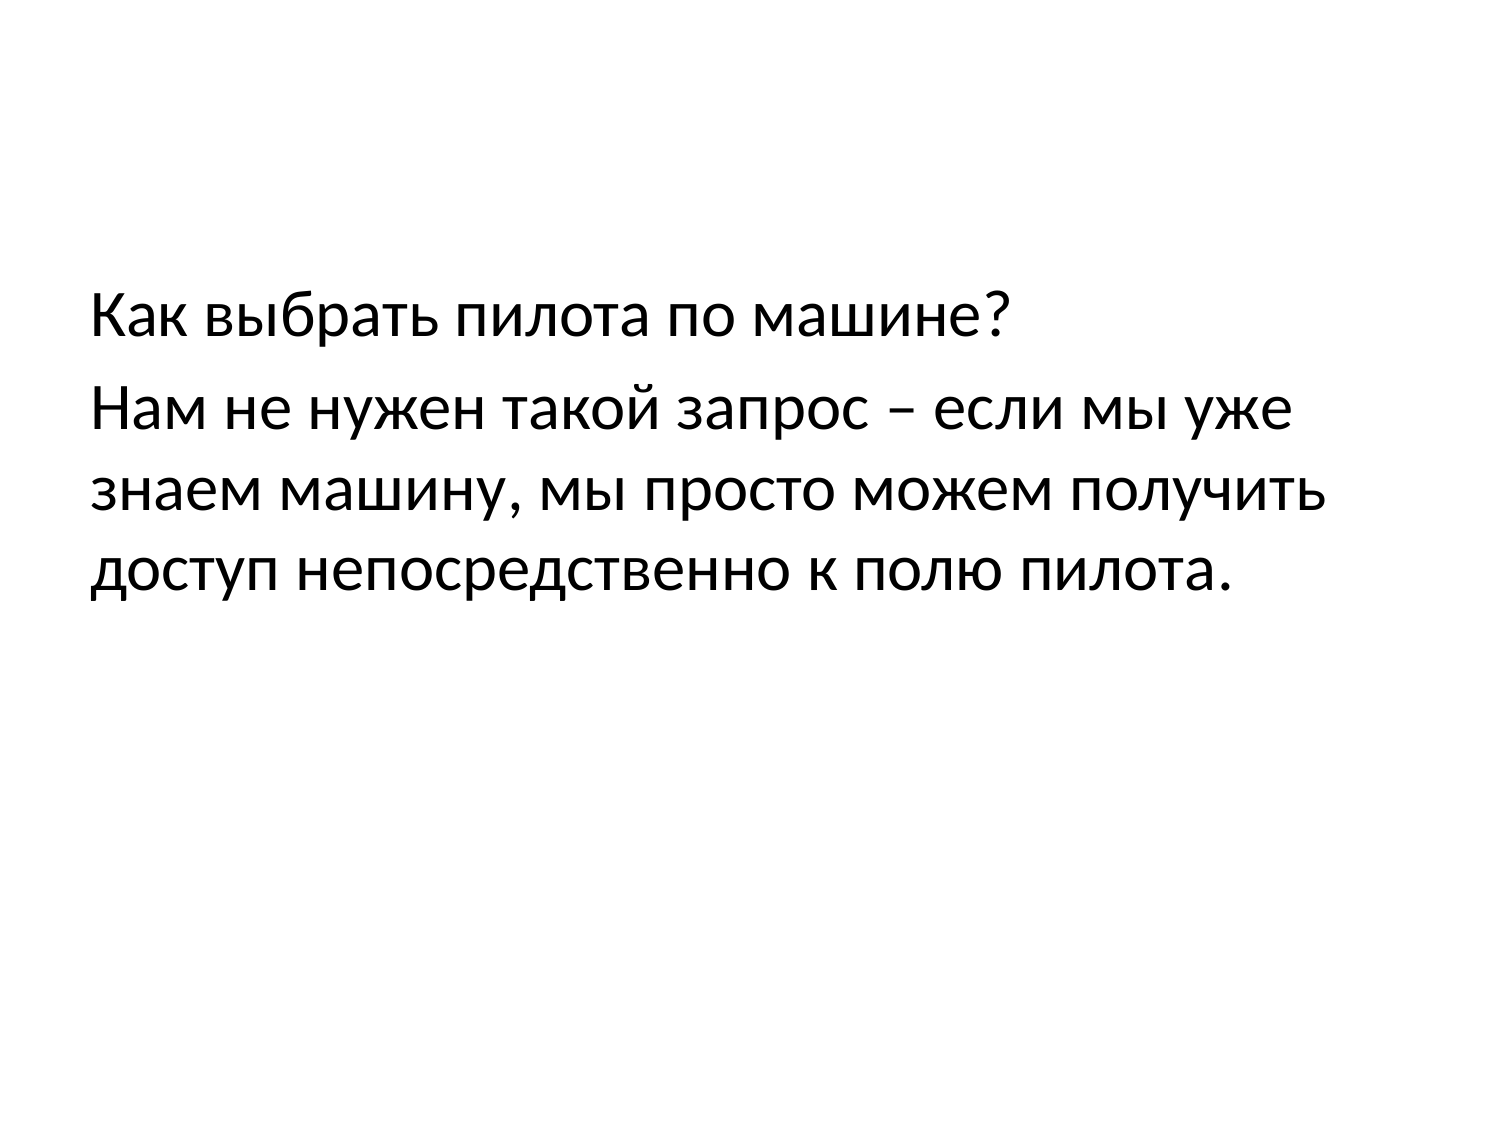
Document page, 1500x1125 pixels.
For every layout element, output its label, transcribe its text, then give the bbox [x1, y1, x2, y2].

list Как выбрать пилота по машине? Нам не нужен такой запрос – если мы уже знаем машину, мы просто можем получить доступ непосредственно к полю пилота. [75, 262, 1425, 1005]
